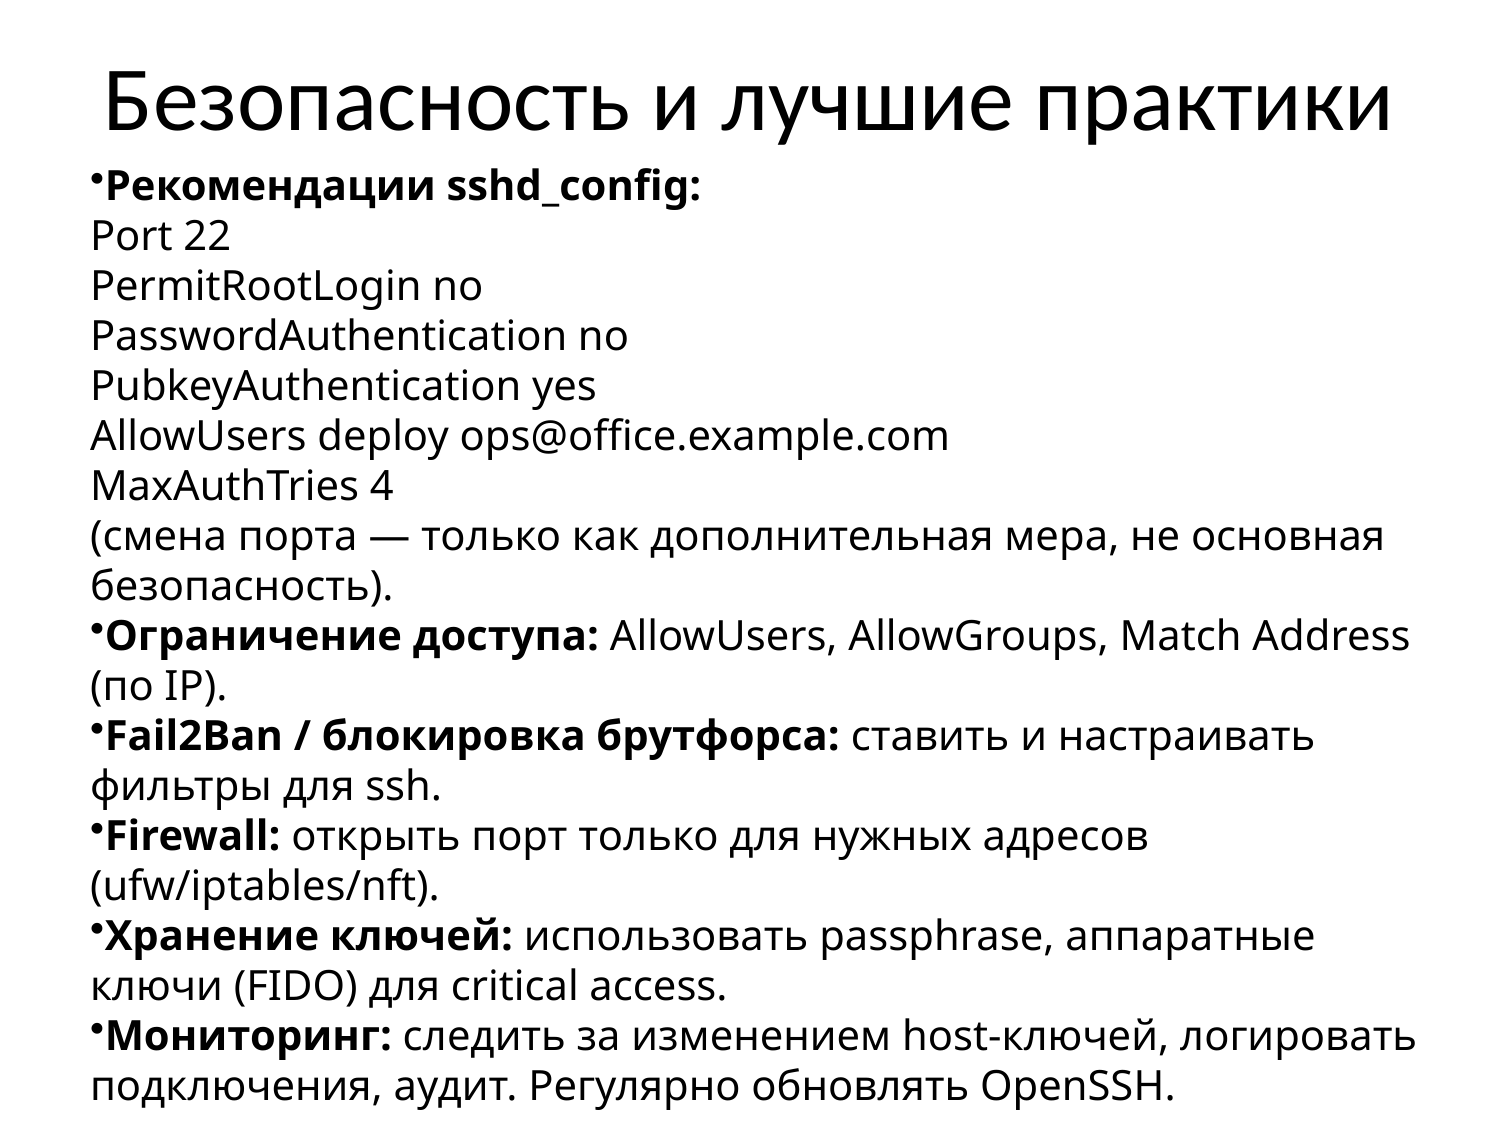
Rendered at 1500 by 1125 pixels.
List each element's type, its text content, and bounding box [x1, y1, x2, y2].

title Безопасность и лучшие практики [75, 0, 1425, 150]
list Рекомендации sshd_config: Port 22 PermitRootLogin no PasswordAuthentication no PubkeyAuthentication yes AllowUsers deploy ops@office.example.com MaxAuthTries 4 (смена порта — только как дополнительная мера, не основная безопасность). Ограничение доступа: AllowUsers, AllowGroups, Match Address (по IP). Fail2Ban / блокировка брутфорса: ставить и настраивать фильтры для ssh. Firewall: открыть порт только для нужных адресов (ufw/iptables/nft). Хранение ключей: использовать passphrase, аппаратные ключи (FIDO) для critical access. Мониторинг: следить за изменением host-ключей, логировать подключения, аудит. Регулярно обновлять OpenSSH. [75, 150, 1457, 1117]
